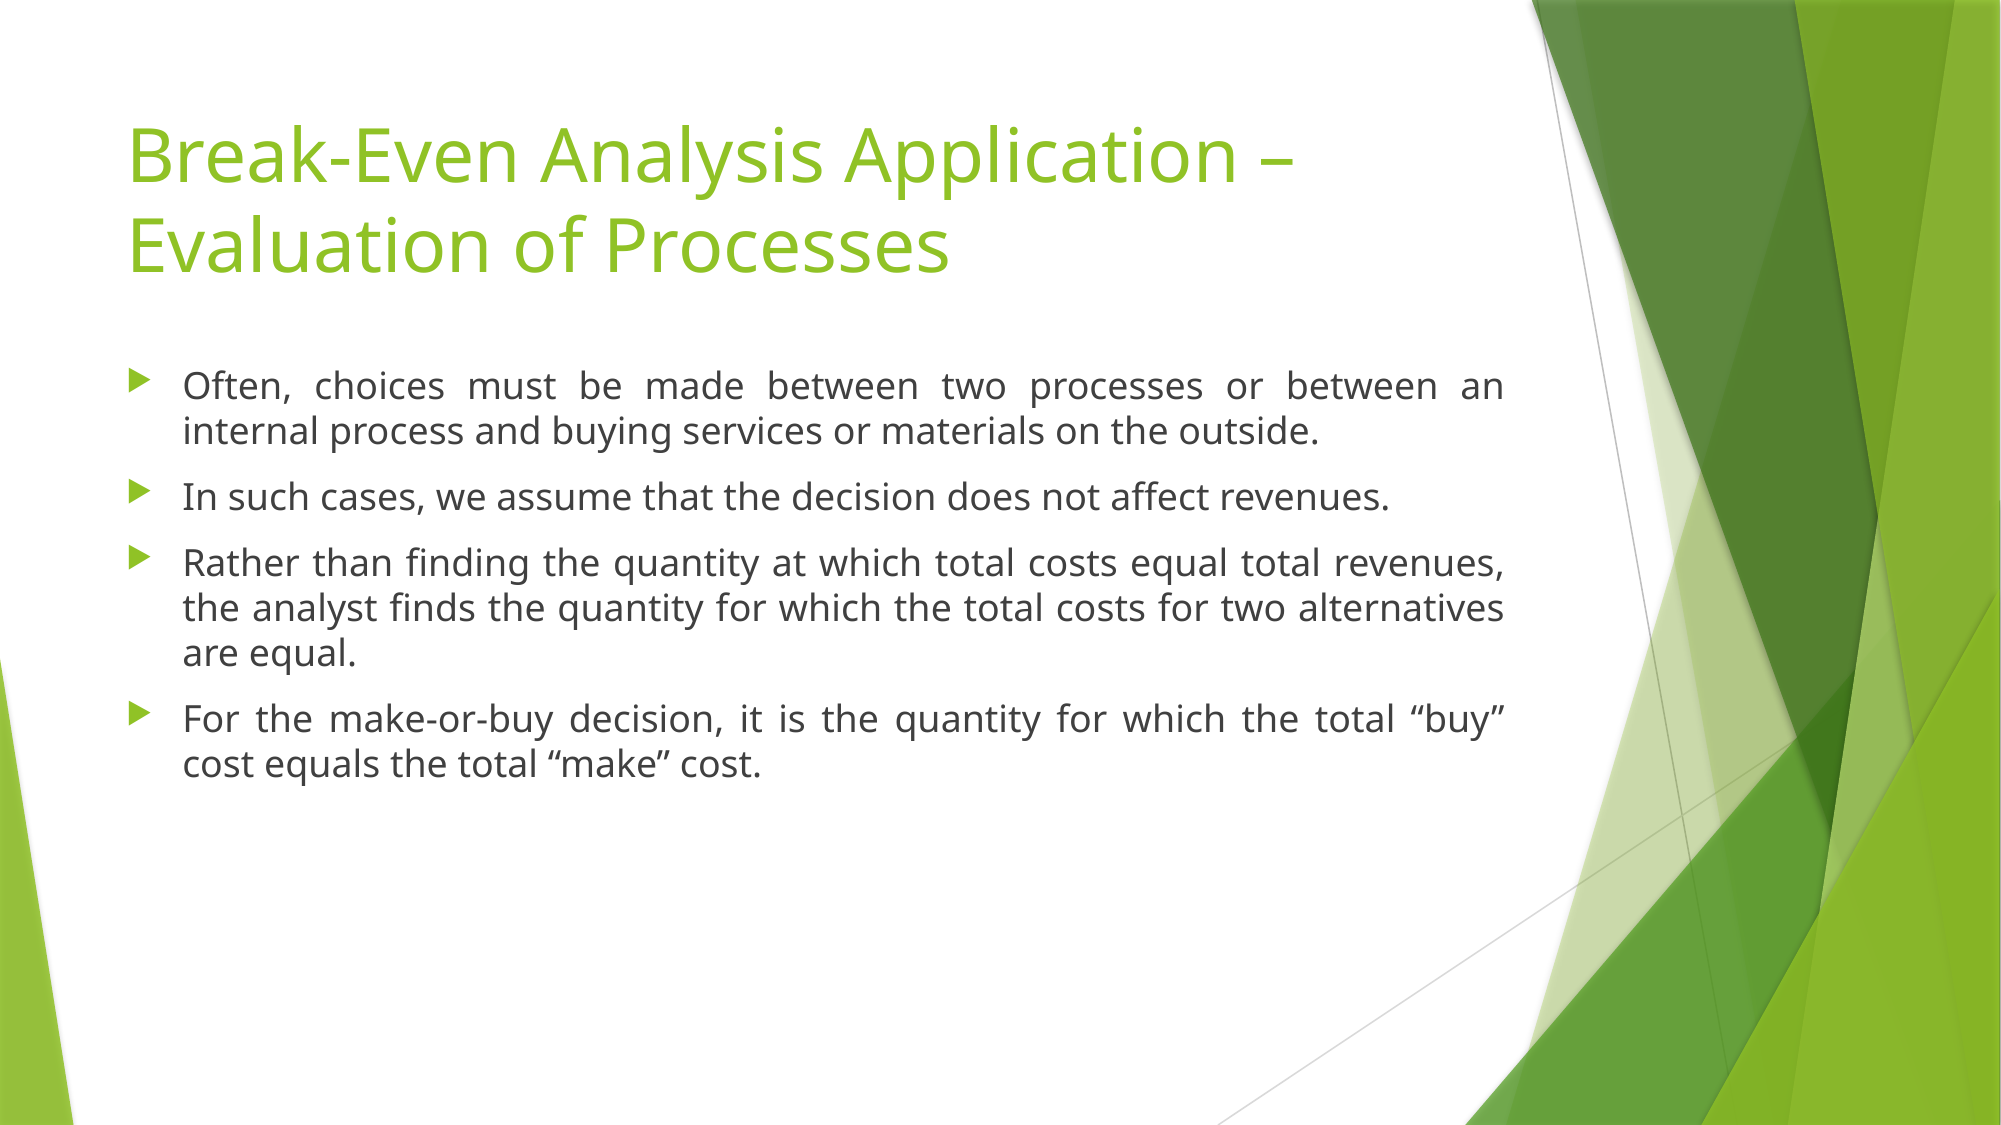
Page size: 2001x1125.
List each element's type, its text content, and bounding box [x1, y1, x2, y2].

list Often, choices must be made between two processes or between an internal process and buying services or materials on the outside. In such cases, we assume that the decision does not affect revenues. Rather than finding the quantity at which total costs equal total revenues, the analyst finds the quantity for which the total costs for two alternatives are equal. For the make-or-buy decision, it is the quantity for which the total “buy” cost equals the total “make” cost. [111, 354, 1522, 992]
title Break-Even Analysis Application – Evaluation of Processes [111, 99, 1522, 317]
